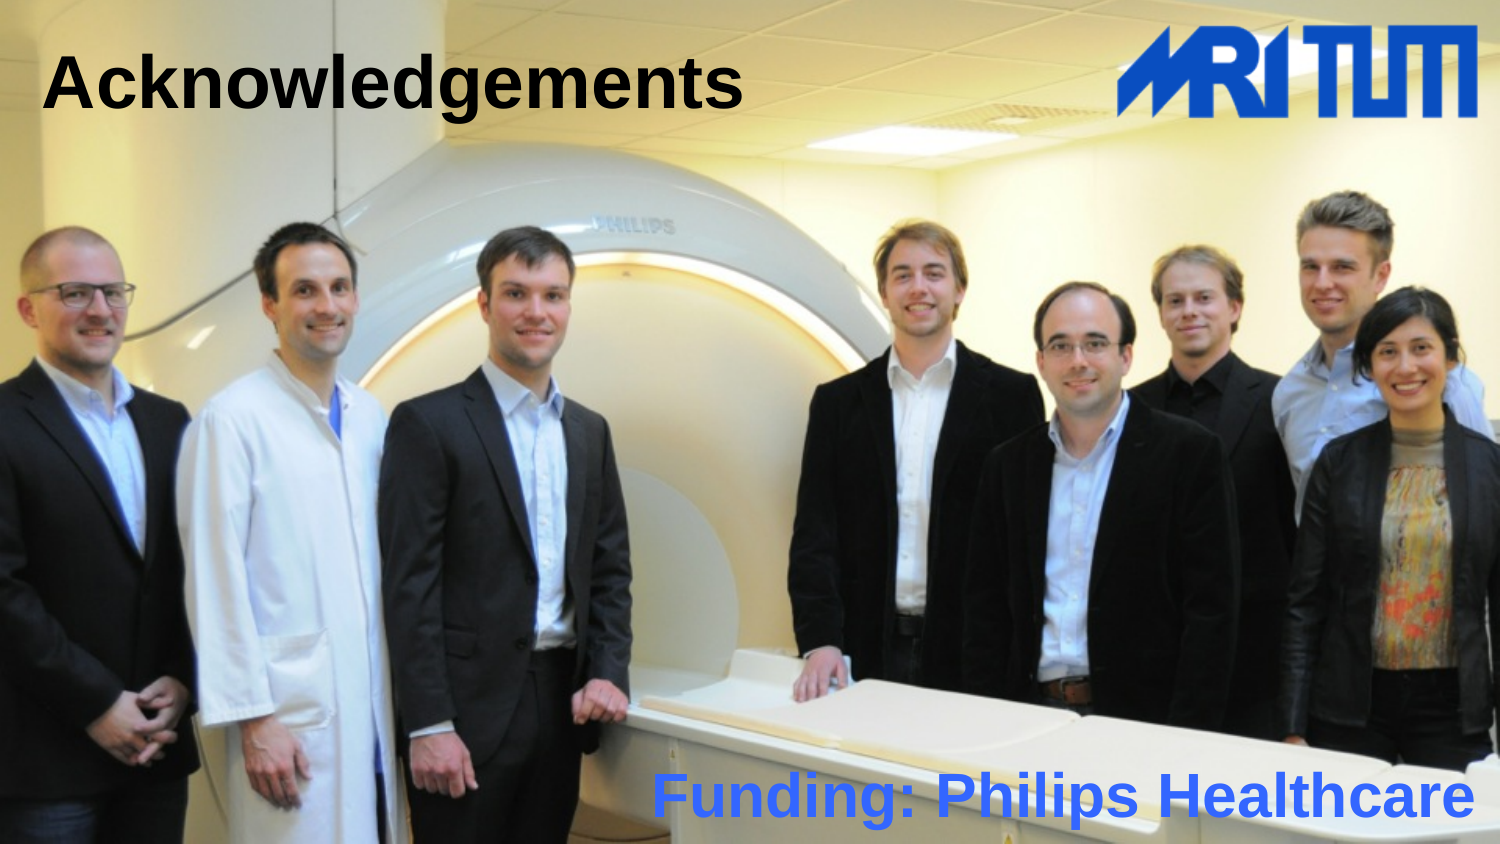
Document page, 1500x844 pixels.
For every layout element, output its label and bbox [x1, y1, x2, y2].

text_box [1113, 21, 1483, 126]
picture [0, 0, 1500, 844]
